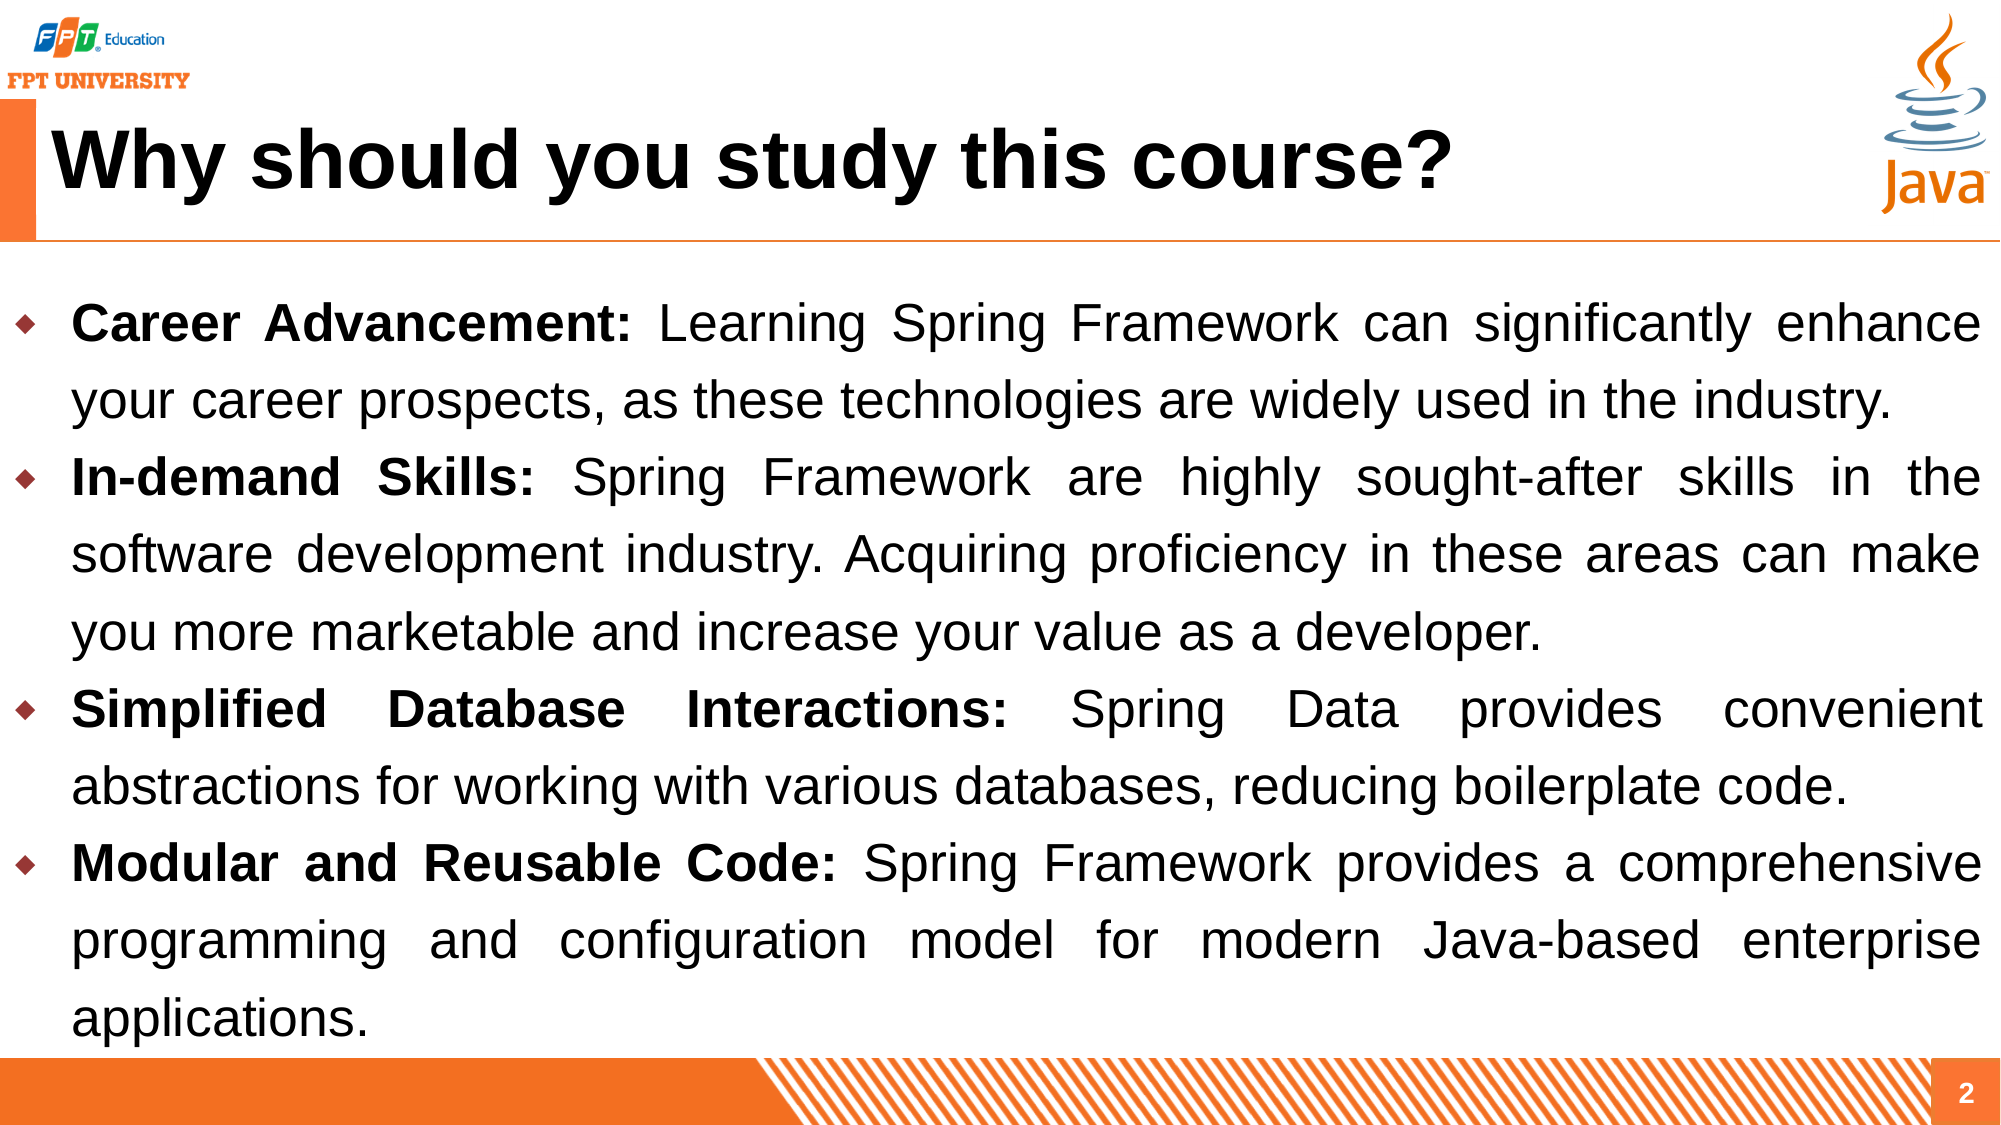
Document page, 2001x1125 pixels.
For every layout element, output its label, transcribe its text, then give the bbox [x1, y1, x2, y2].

picture [0, 1058, 1934, 1125]
list Career Advancement: Learning Spring Framework can significantly enhance your career prospects, as these technologies are widely used in the industry. In-demand Skills: Spring Framework are highly sought-after skills in the software development industry. Acquiring proficiency in these areas can make you more marketable and increase your value as a developer. Simplified Database Interactions: Spring Data provides convenient abstractions for working with various databases, reducing boilerplate code. Modular and Reusable Code: Spring Framework provides a comprehensive programming and configuration model for modern Java-based enterprise applications. [0, 266, 2000, 1057]
slide_number 2 [1933, 1059, 2000, 1124]
title Why should you study this course? [36, 108, 1869, 215]
picture [1868, 4, 2000, 226]
picture [0, 2, 197, 99]
